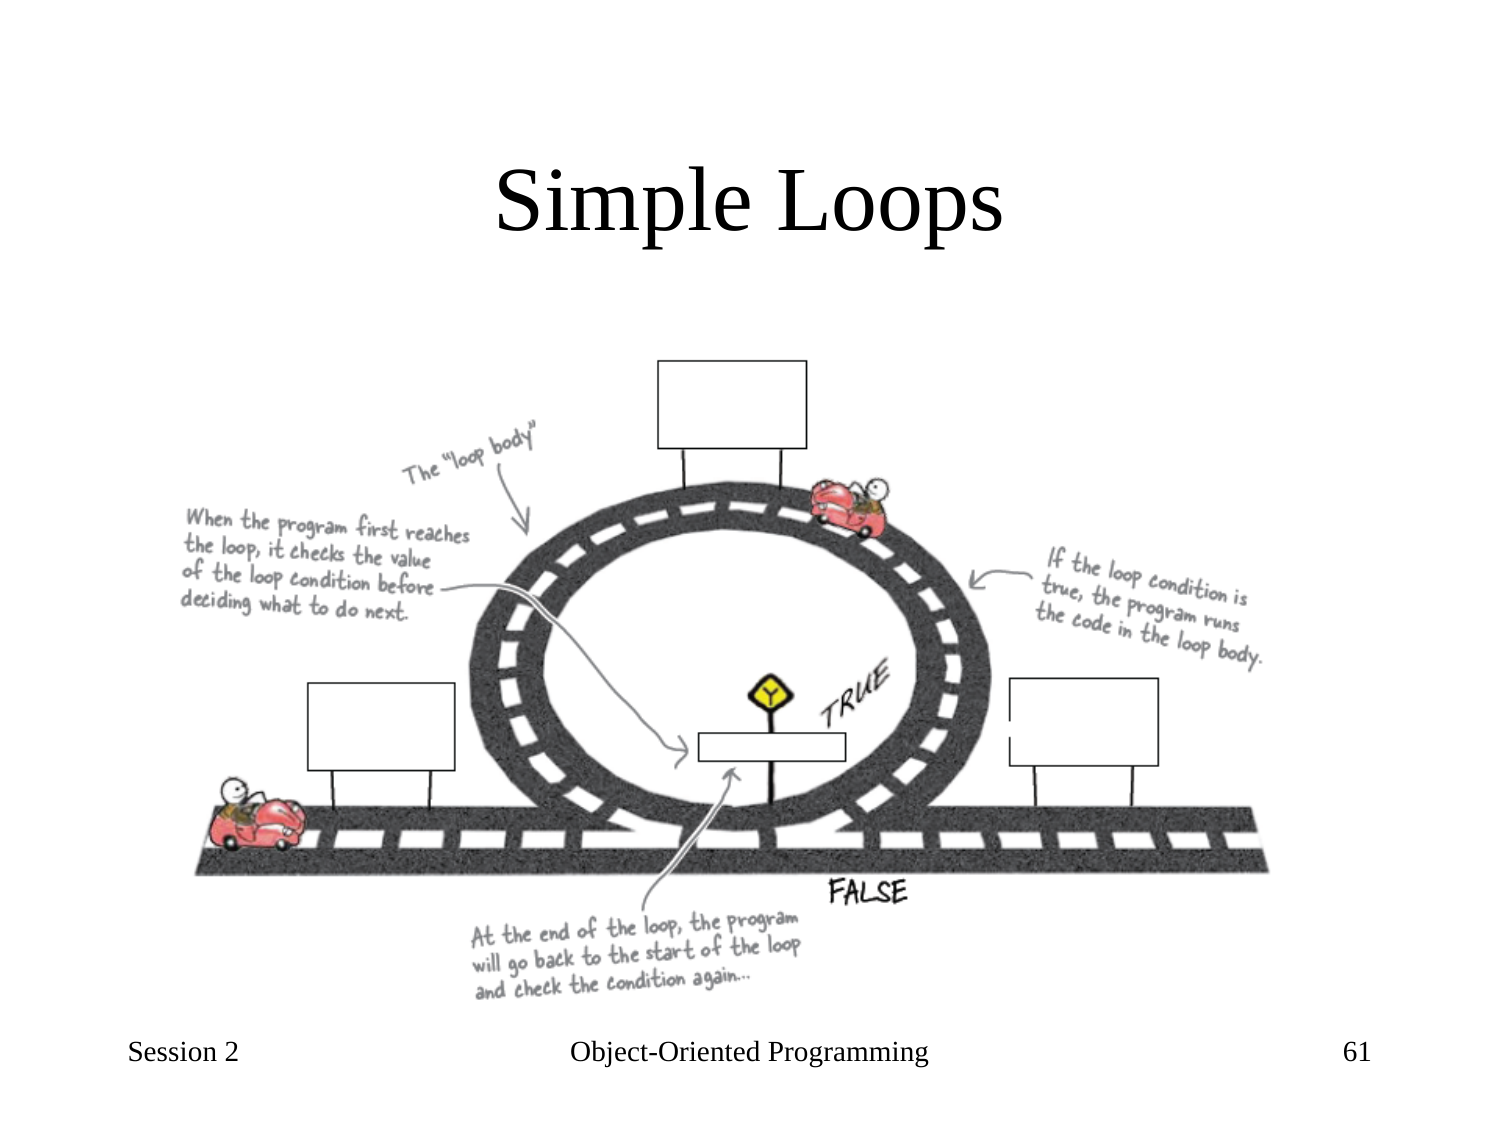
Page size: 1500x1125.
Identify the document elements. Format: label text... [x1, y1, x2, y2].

picture [162, 337, 1301, 1015]
footer Object-Oriented Programming [512, 1024, 988, 1101]
slide_number Session 2 [112, 1024, 426, 1101]
slide_number 61 [1074, 1024, 1388, 1101]
title Simple Loops [112, 99, 1388, 288]
